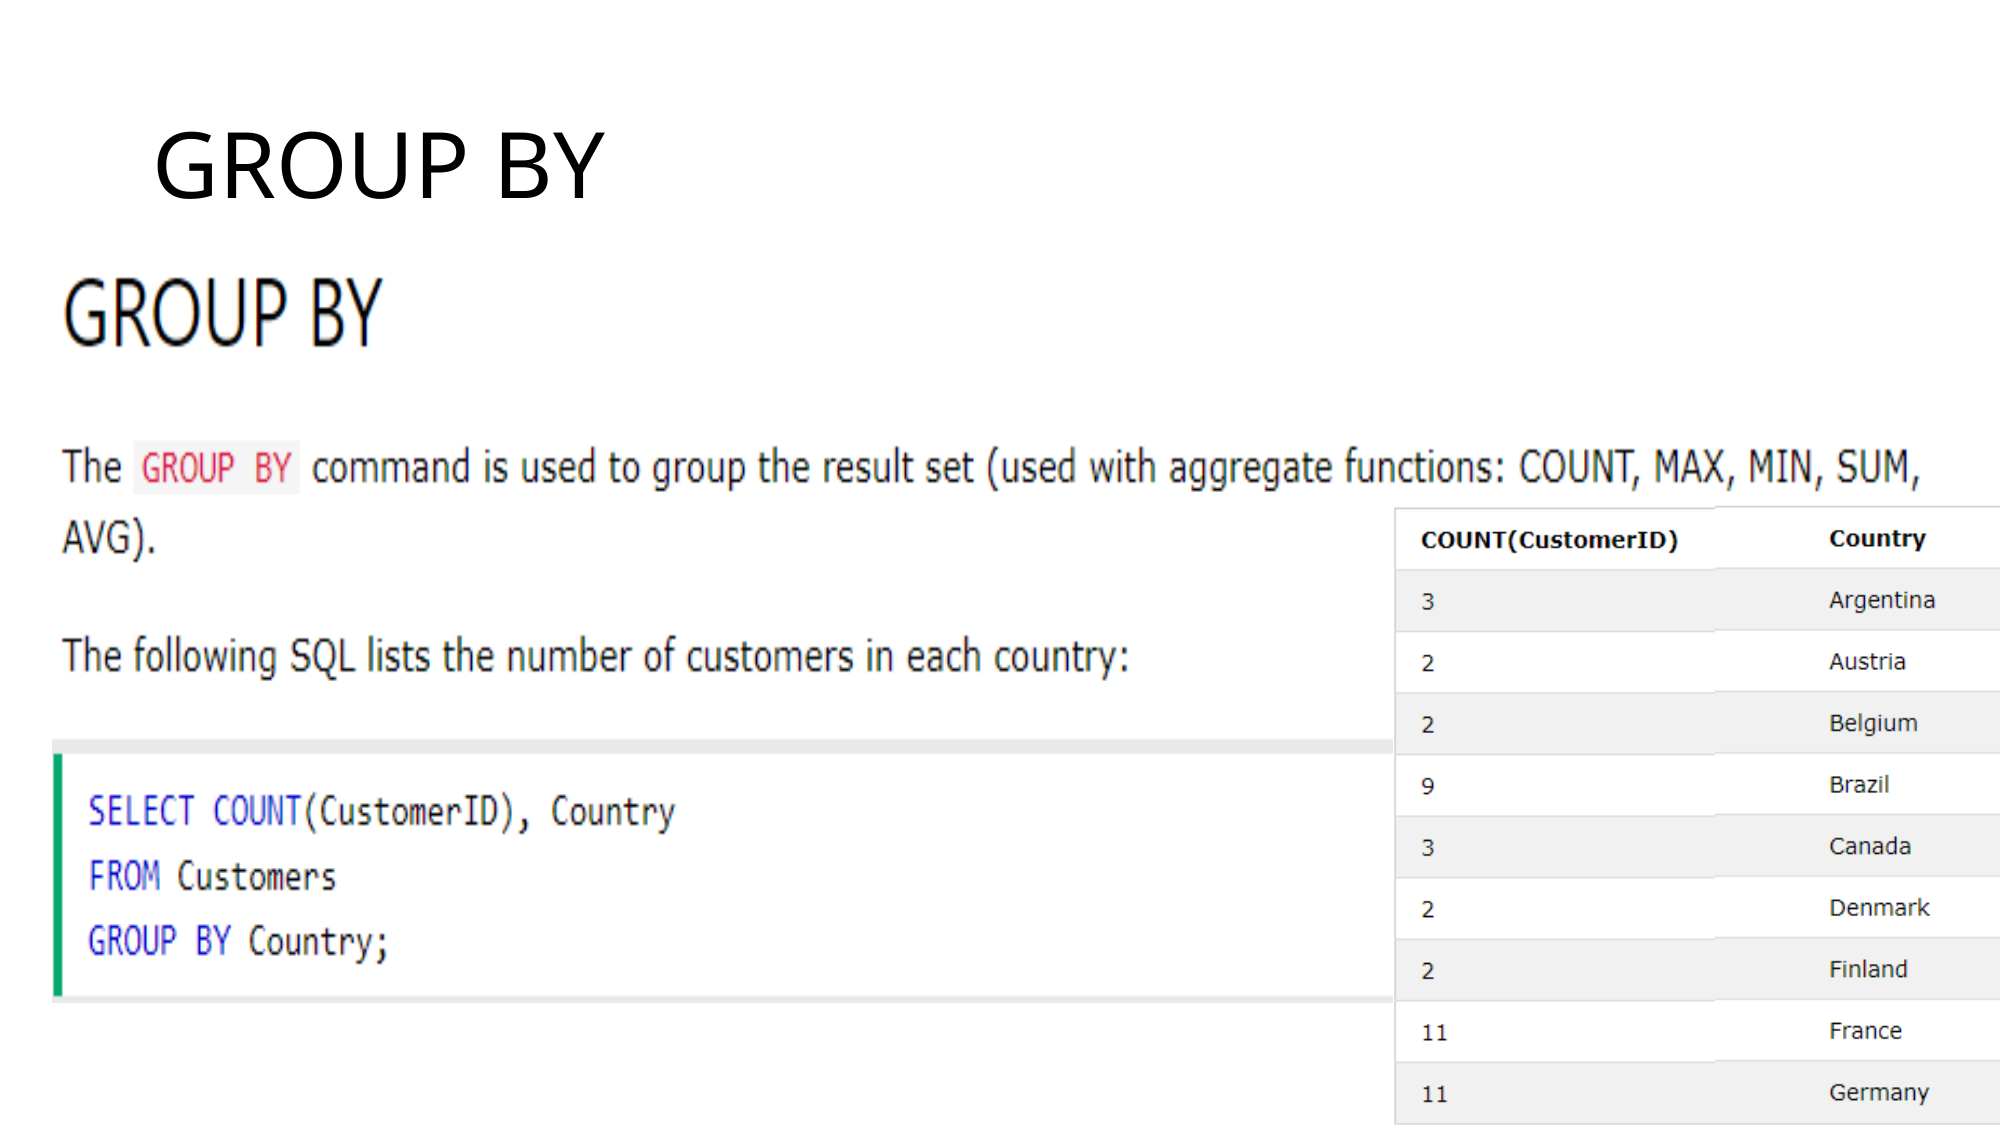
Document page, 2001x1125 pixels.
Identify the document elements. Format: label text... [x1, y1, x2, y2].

title GROUP BY [137, 59, 1863, 235]
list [52, 235, 1948, 1003]
picture [1393, 503, 2000, 1125]
